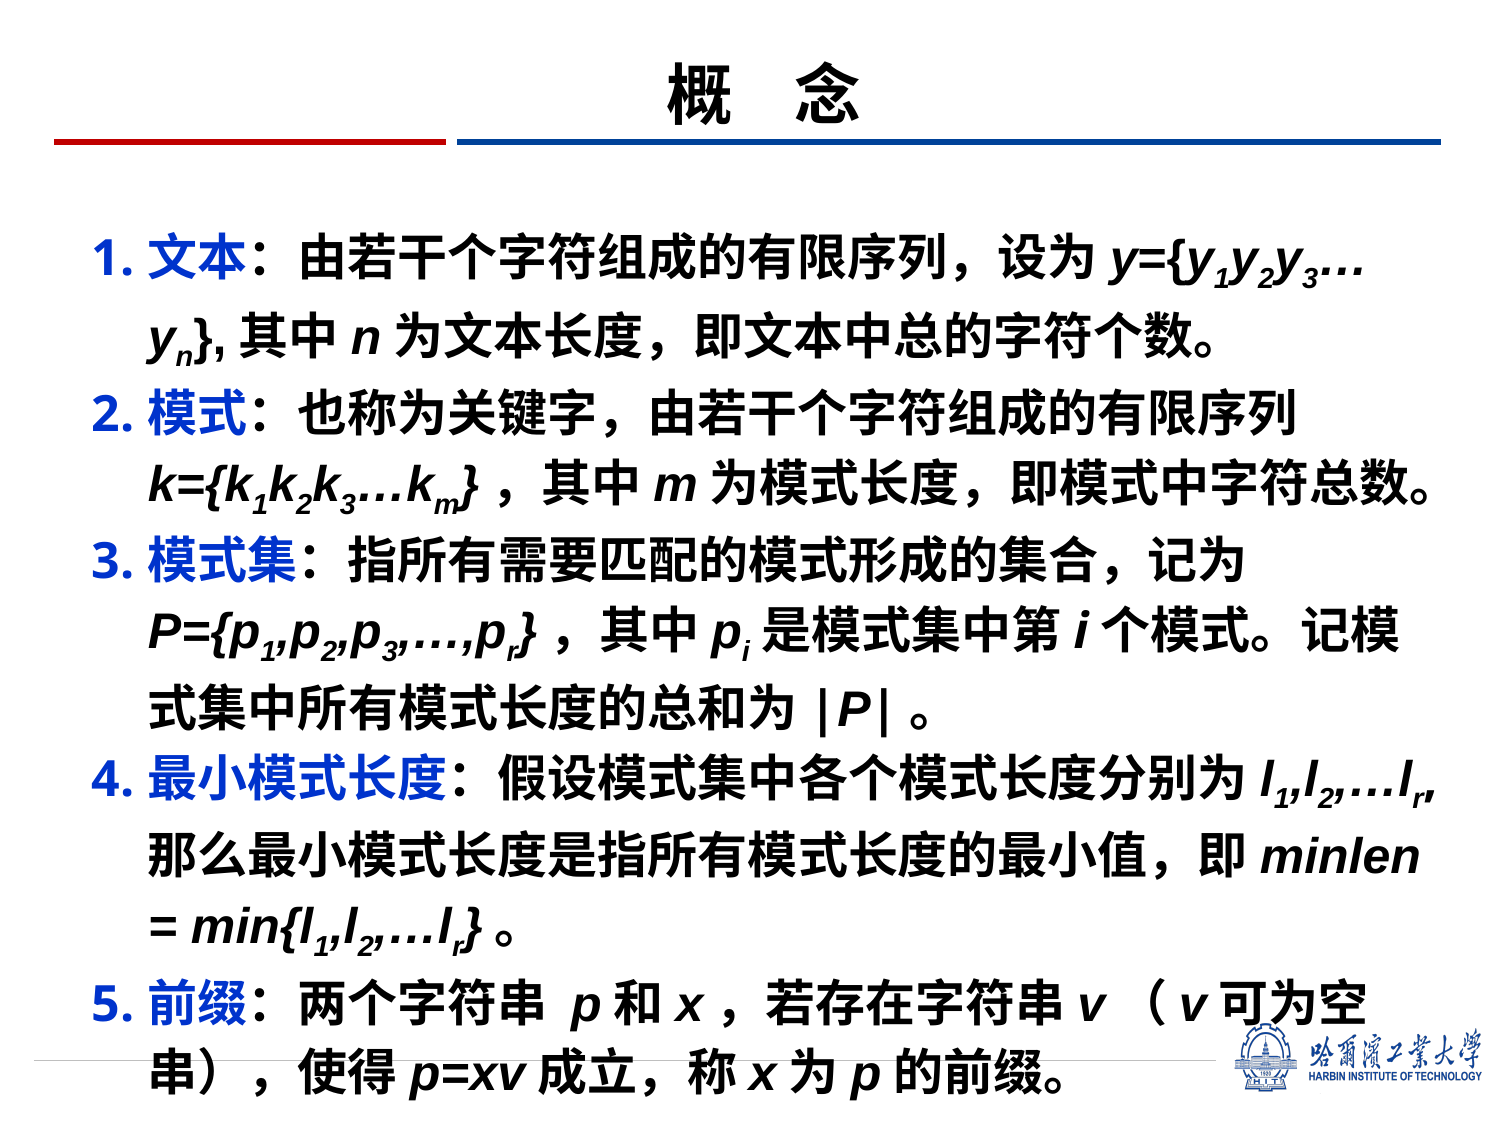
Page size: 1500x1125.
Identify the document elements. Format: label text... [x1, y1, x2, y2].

text_box 概 念 [159, 42, 1369, 143]
picture [1459, 1023, 1482, 1094]
text_box 文本：由若干个字符组成的有限序列，设为y={y1y2y3…yn},其中n为文本长度，即文本中总的字符个数。 模式：也称为关键字，由若干个字符组成的有限序列k={k1k2k3…km}，其中m为模式长度，即模式中字符总数。 模式集：指所有需要匹配的模式形成的集合，记为P={p1,p2,p3,…,pr}，其中pi是模式集中第i个模式。记模式集中所有模式长度的总和为|P|。 最小模式长度：假设模式集中各个模式长度分别为l1,l2,…lr,那么最小模式长度是指所有模式长度的最小值，即minlen = min{l1,l2,…lr}。 前缀：两个字符串 p和x，若存在字符串v（v可为空串），使得p=xv成立，称x为p的前缀。 [76, 207, 1459, 1108]
